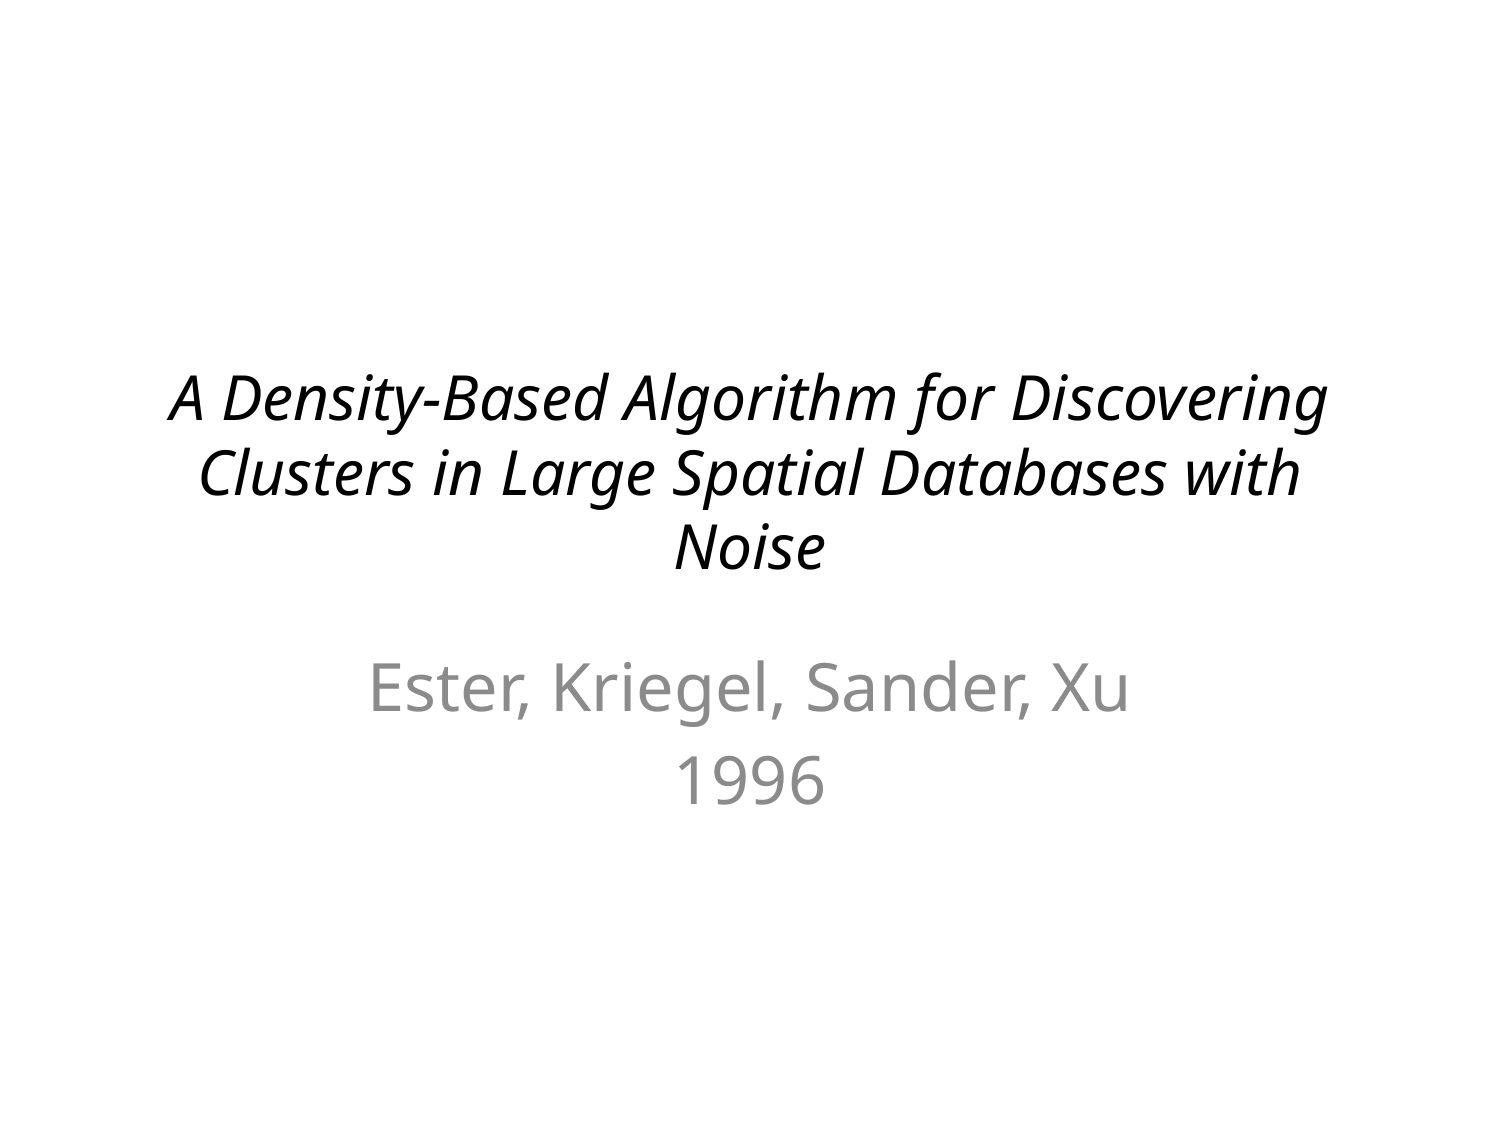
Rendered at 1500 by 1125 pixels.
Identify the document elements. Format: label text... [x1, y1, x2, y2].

title A Density-Based Algorithm for Discovering Clusters in Large Spatial Databases with Noise [112, 349, 1388, 591]
subtitle Ester, Kriegel, Sander, Xu 1996 [225, 637, 1275, 925]
